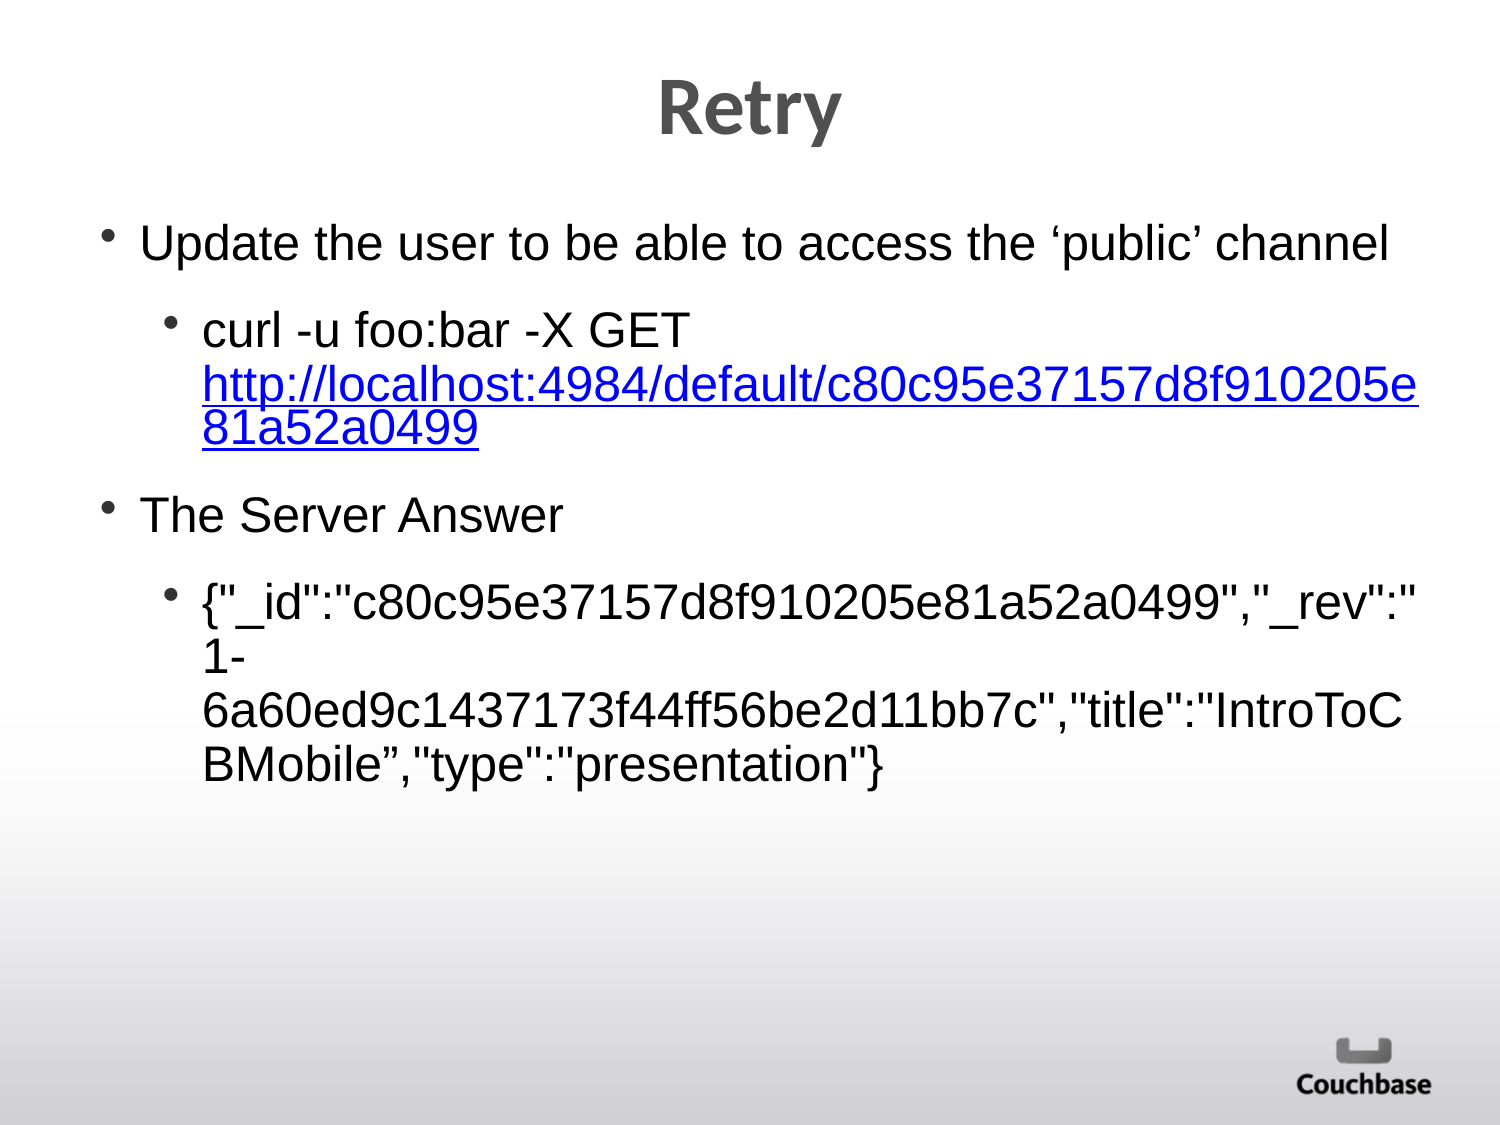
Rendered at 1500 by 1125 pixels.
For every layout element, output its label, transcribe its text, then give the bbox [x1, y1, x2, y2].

text_box [0, 712, 1500, 1125]
picture [1277, 1016, 1451, 1116]
list Update the user to be able to access the ‘public’ channel curl -u foo:bar -X GET http://localhost:4984/default/c80c95e37157d8f910205e81a52a0499 The Server Answer {"_id":"c80c95e37157d8f910205e81a52a0499","_rev":"1-6a60ed9c1437173f44ff56be2d11bb7c","title":"IntroToCBMobile”,"type":"presentation"} [99, 216, 1426, 1101]
title Retry [74, 61, 1426, 243]
